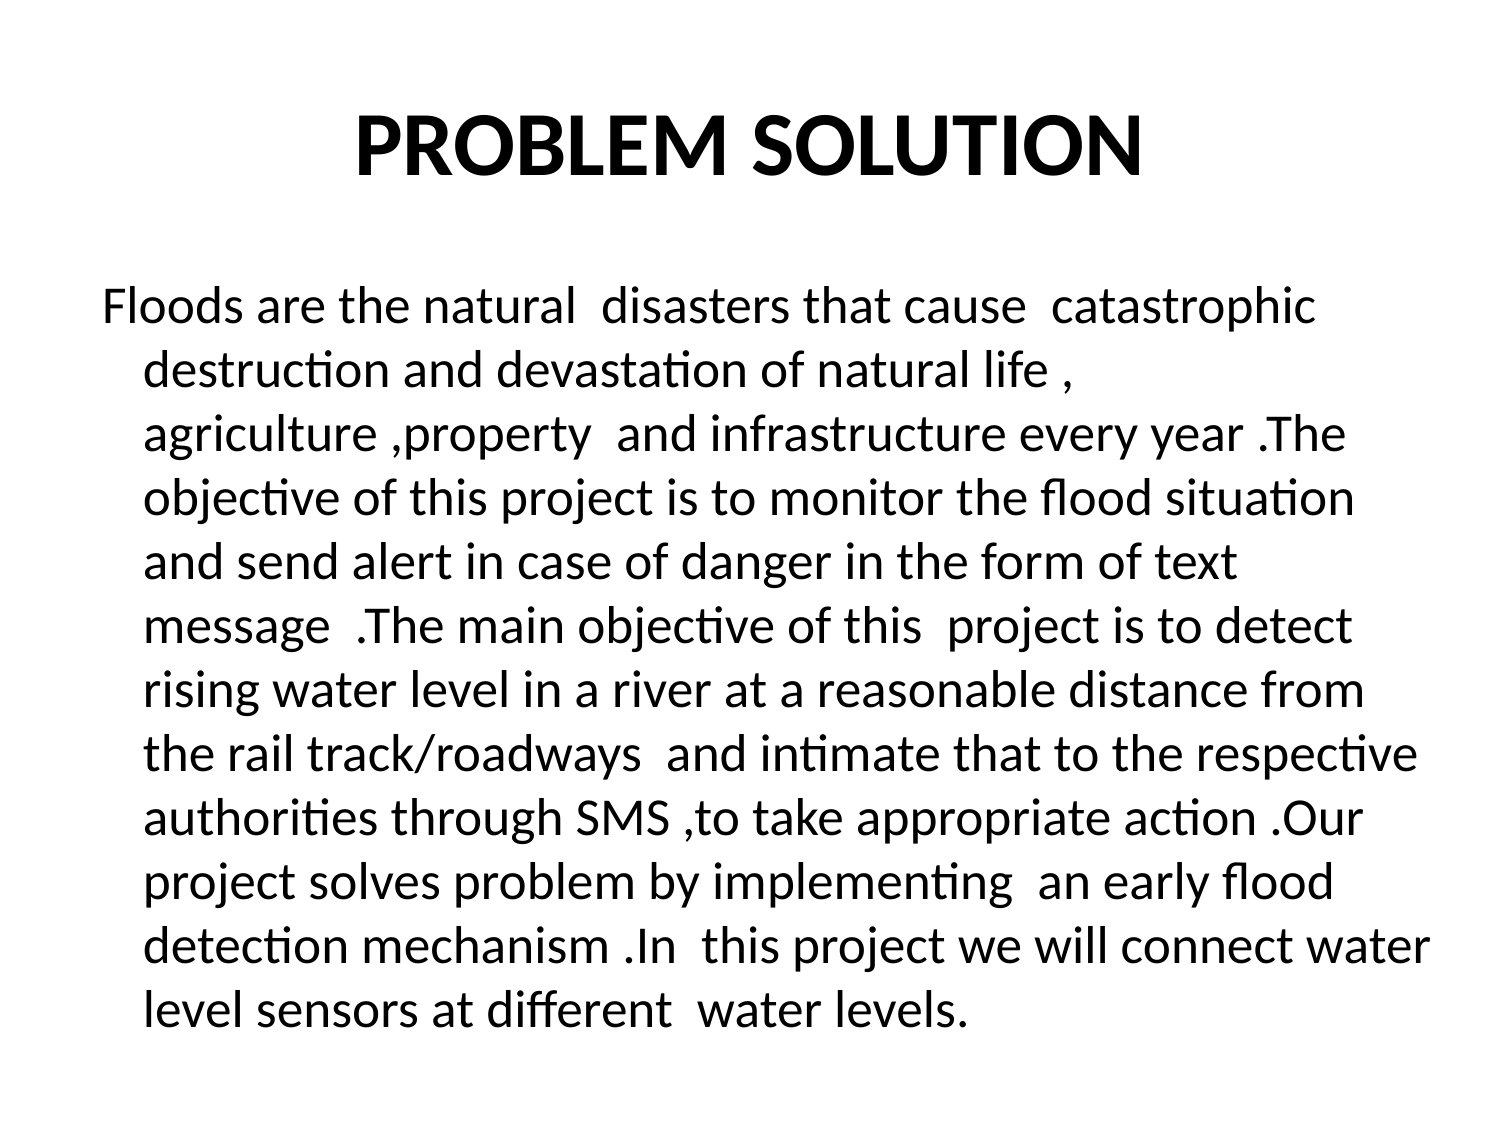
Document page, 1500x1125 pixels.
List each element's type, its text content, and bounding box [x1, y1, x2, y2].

title PROBLEM SOLUTION [75, 45, 1425, 233]
list Floods are the natural disasters that cause catastrophic destruction and devastation of natural life , agriculture ,property and infrastructure every year .The objective of this project is to monitor the flood situation and send alert in case of danger in the form of text message .The main objective of this project is to detect rising water level in a river at a reasonable distance from the rail track/roadways and intimate that to the respective authorities through SMS ,to take appropriate action .Our project solves problem by implementing an early flood detection mechanism .In this project we will connect water level sensors at different water levels. [75, 262, 1450, 1063]
